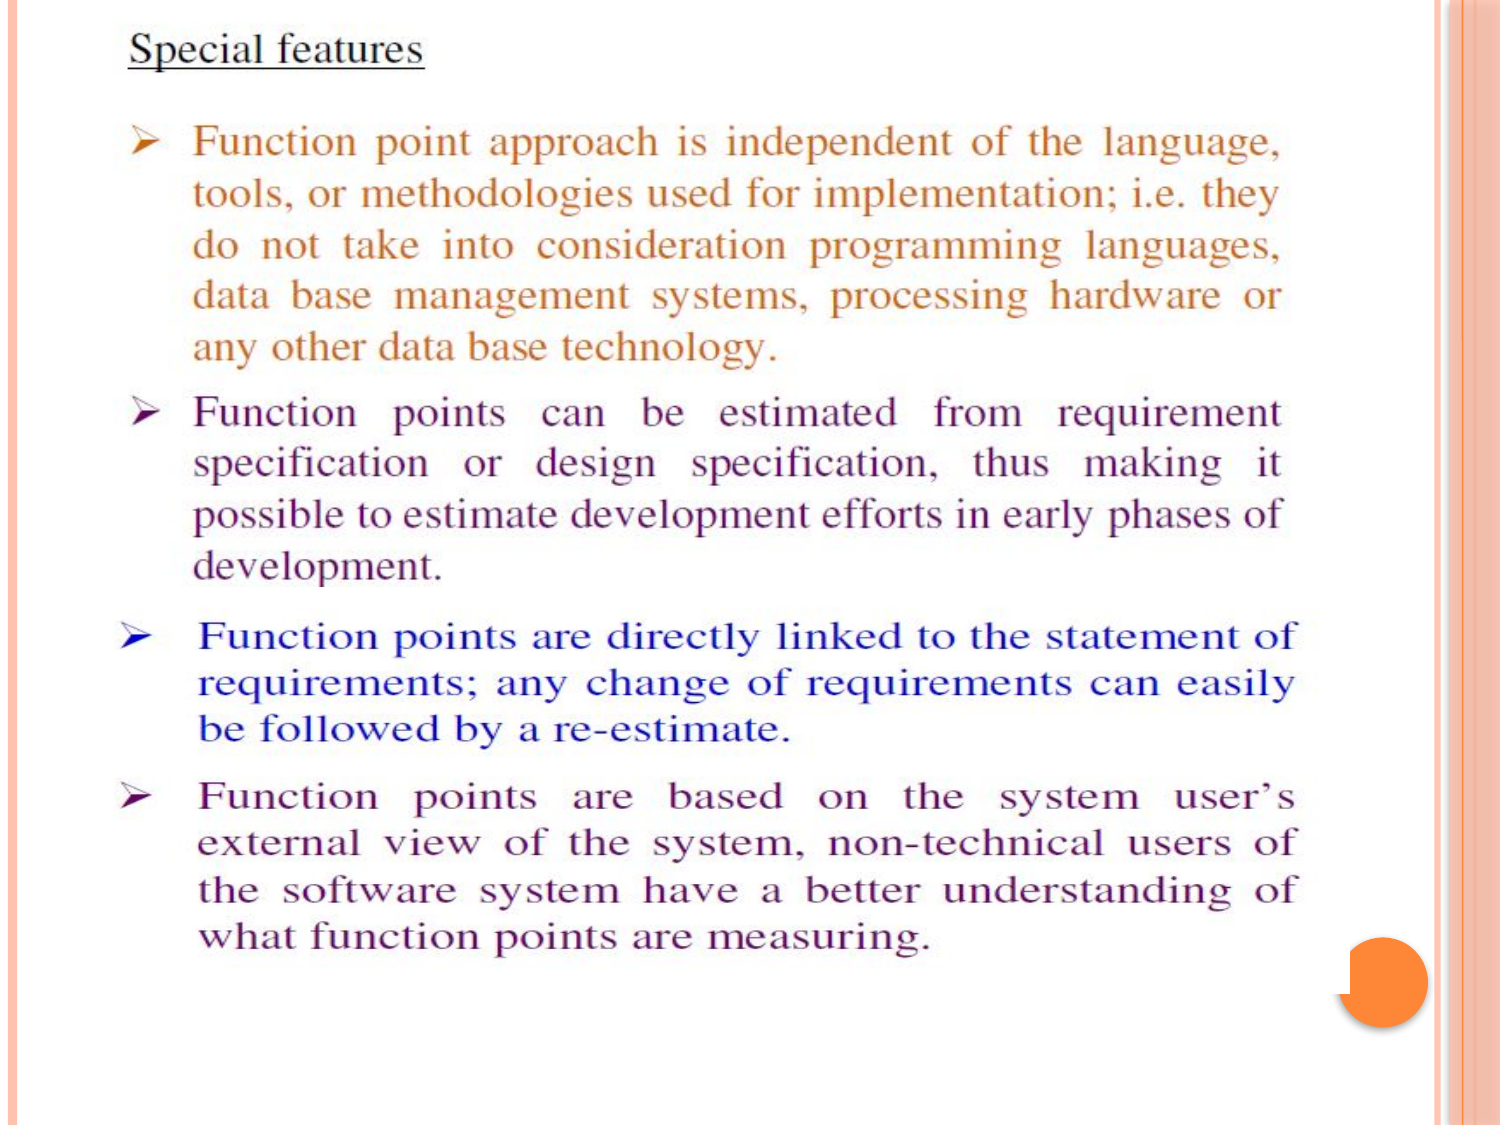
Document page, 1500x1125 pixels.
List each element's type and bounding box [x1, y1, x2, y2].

picture [86, 0, 1351, 995]
